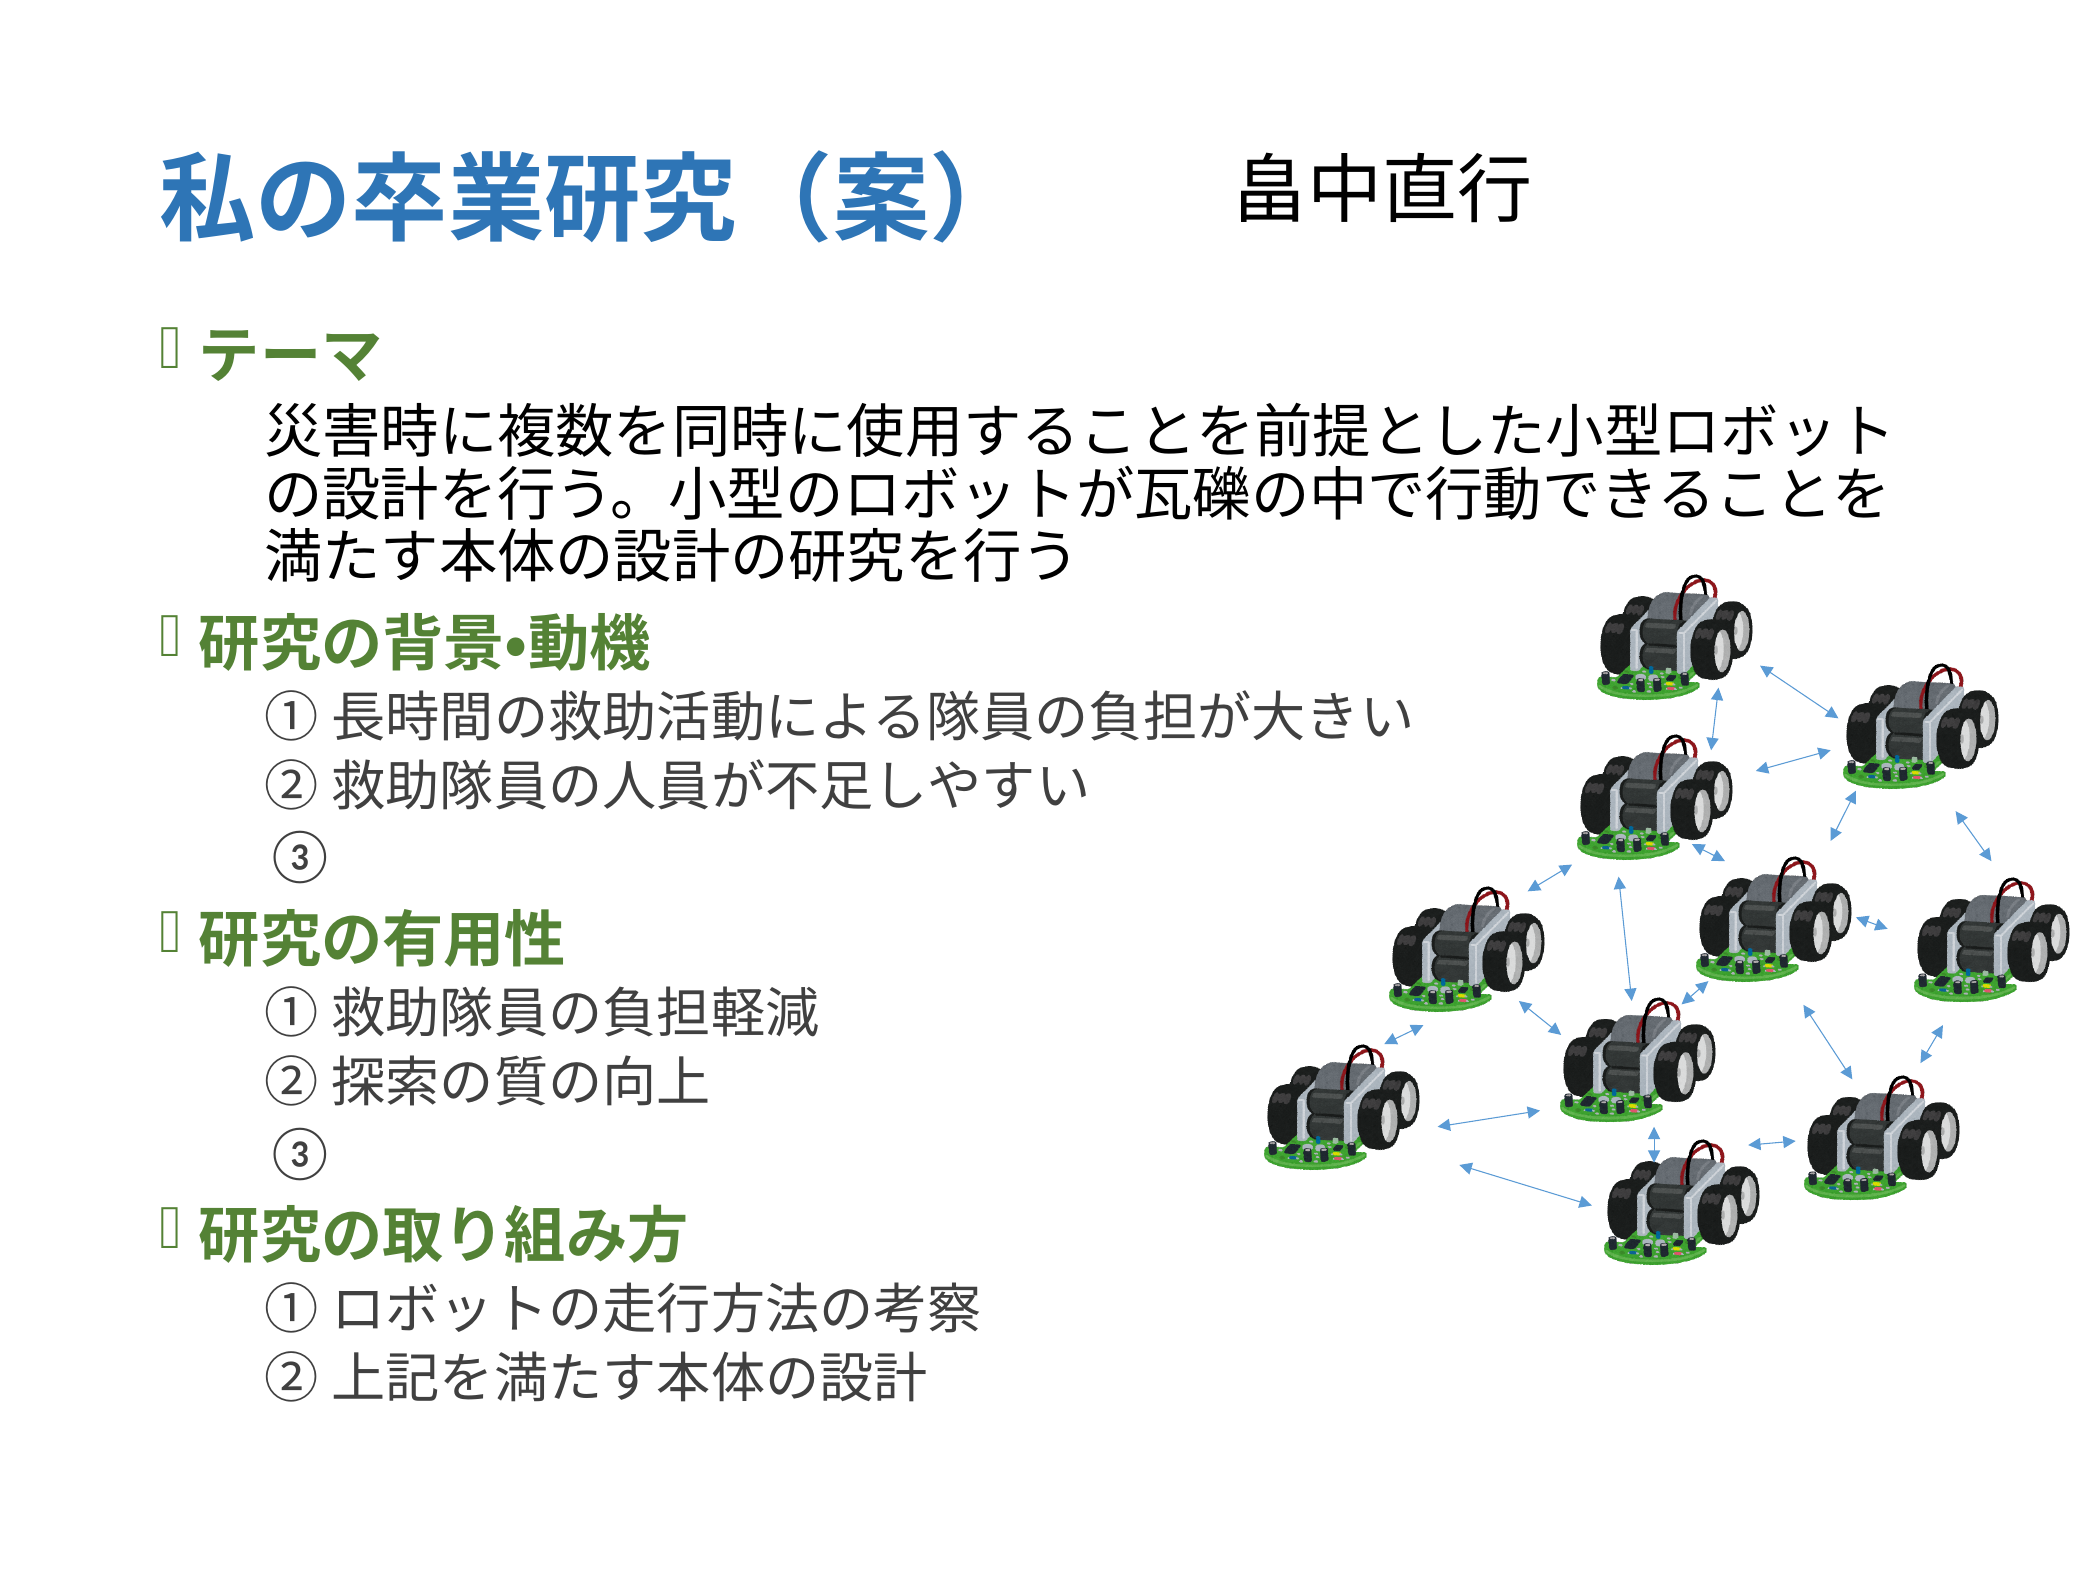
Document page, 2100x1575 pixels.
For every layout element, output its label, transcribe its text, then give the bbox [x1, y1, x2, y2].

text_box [1920, 1024, 1943, 1064]
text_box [1437, 1110, 1540, 1127]
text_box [1618, 876, 1632, 1002]
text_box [1755, 750, 1831, 771]
title 私の卒業研究（案） [144, 50, 1956, 317]
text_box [1681, 981, 1709, 1005]
picture [1555, 558, 1856, 1288]
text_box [1803, 1004, 1853, 1080]
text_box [1711, 687, 1719, 751]
picture [1909, 861, 2074, 1025]
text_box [1459, 1164, 1592, 1206]
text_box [1855, 917, 1888, 929]
list テーマ 災害時に複数を同時に使用することを前提とした小型ロボットの設計を行う。小型のロボットが瓦礫の中で行動できることを満たす本体の設計の研究を行う 研究の背景・動機 ①長時間の救助活動による隊員の負担が大きい ②救助隊員の人員が不足しやすい ③ 研究の有用性 ①救助隊員の負担軽減 ②探索の質の向上 ③ 研究の取り組み方 ①ロボットの走行方法の考察 ②上記を満たす本体の設計 [144, 317, 1956, 1541]
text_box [1384, 1024, 1424, 1045]
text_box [1955, 811, 1992, 862]
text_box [1527, 864, 1573, 892]
picture [1259, 1028, 1424, 1193]
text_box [1518, 1001, 1562, 1035]
picture [1384, 870, 1549, 1035]
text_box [1830, 790, 1856, 841]
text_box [1691, 844, 1725, 862]
text_box 畠中直行 [1218, 133, 1548, 239]
picture [1838, 647, 2003, 812]
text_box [1759, 665, 1839, 719]
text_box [1748, 1140, 1796, 1145]
picture [1799, 1059, 1964, 1223]
